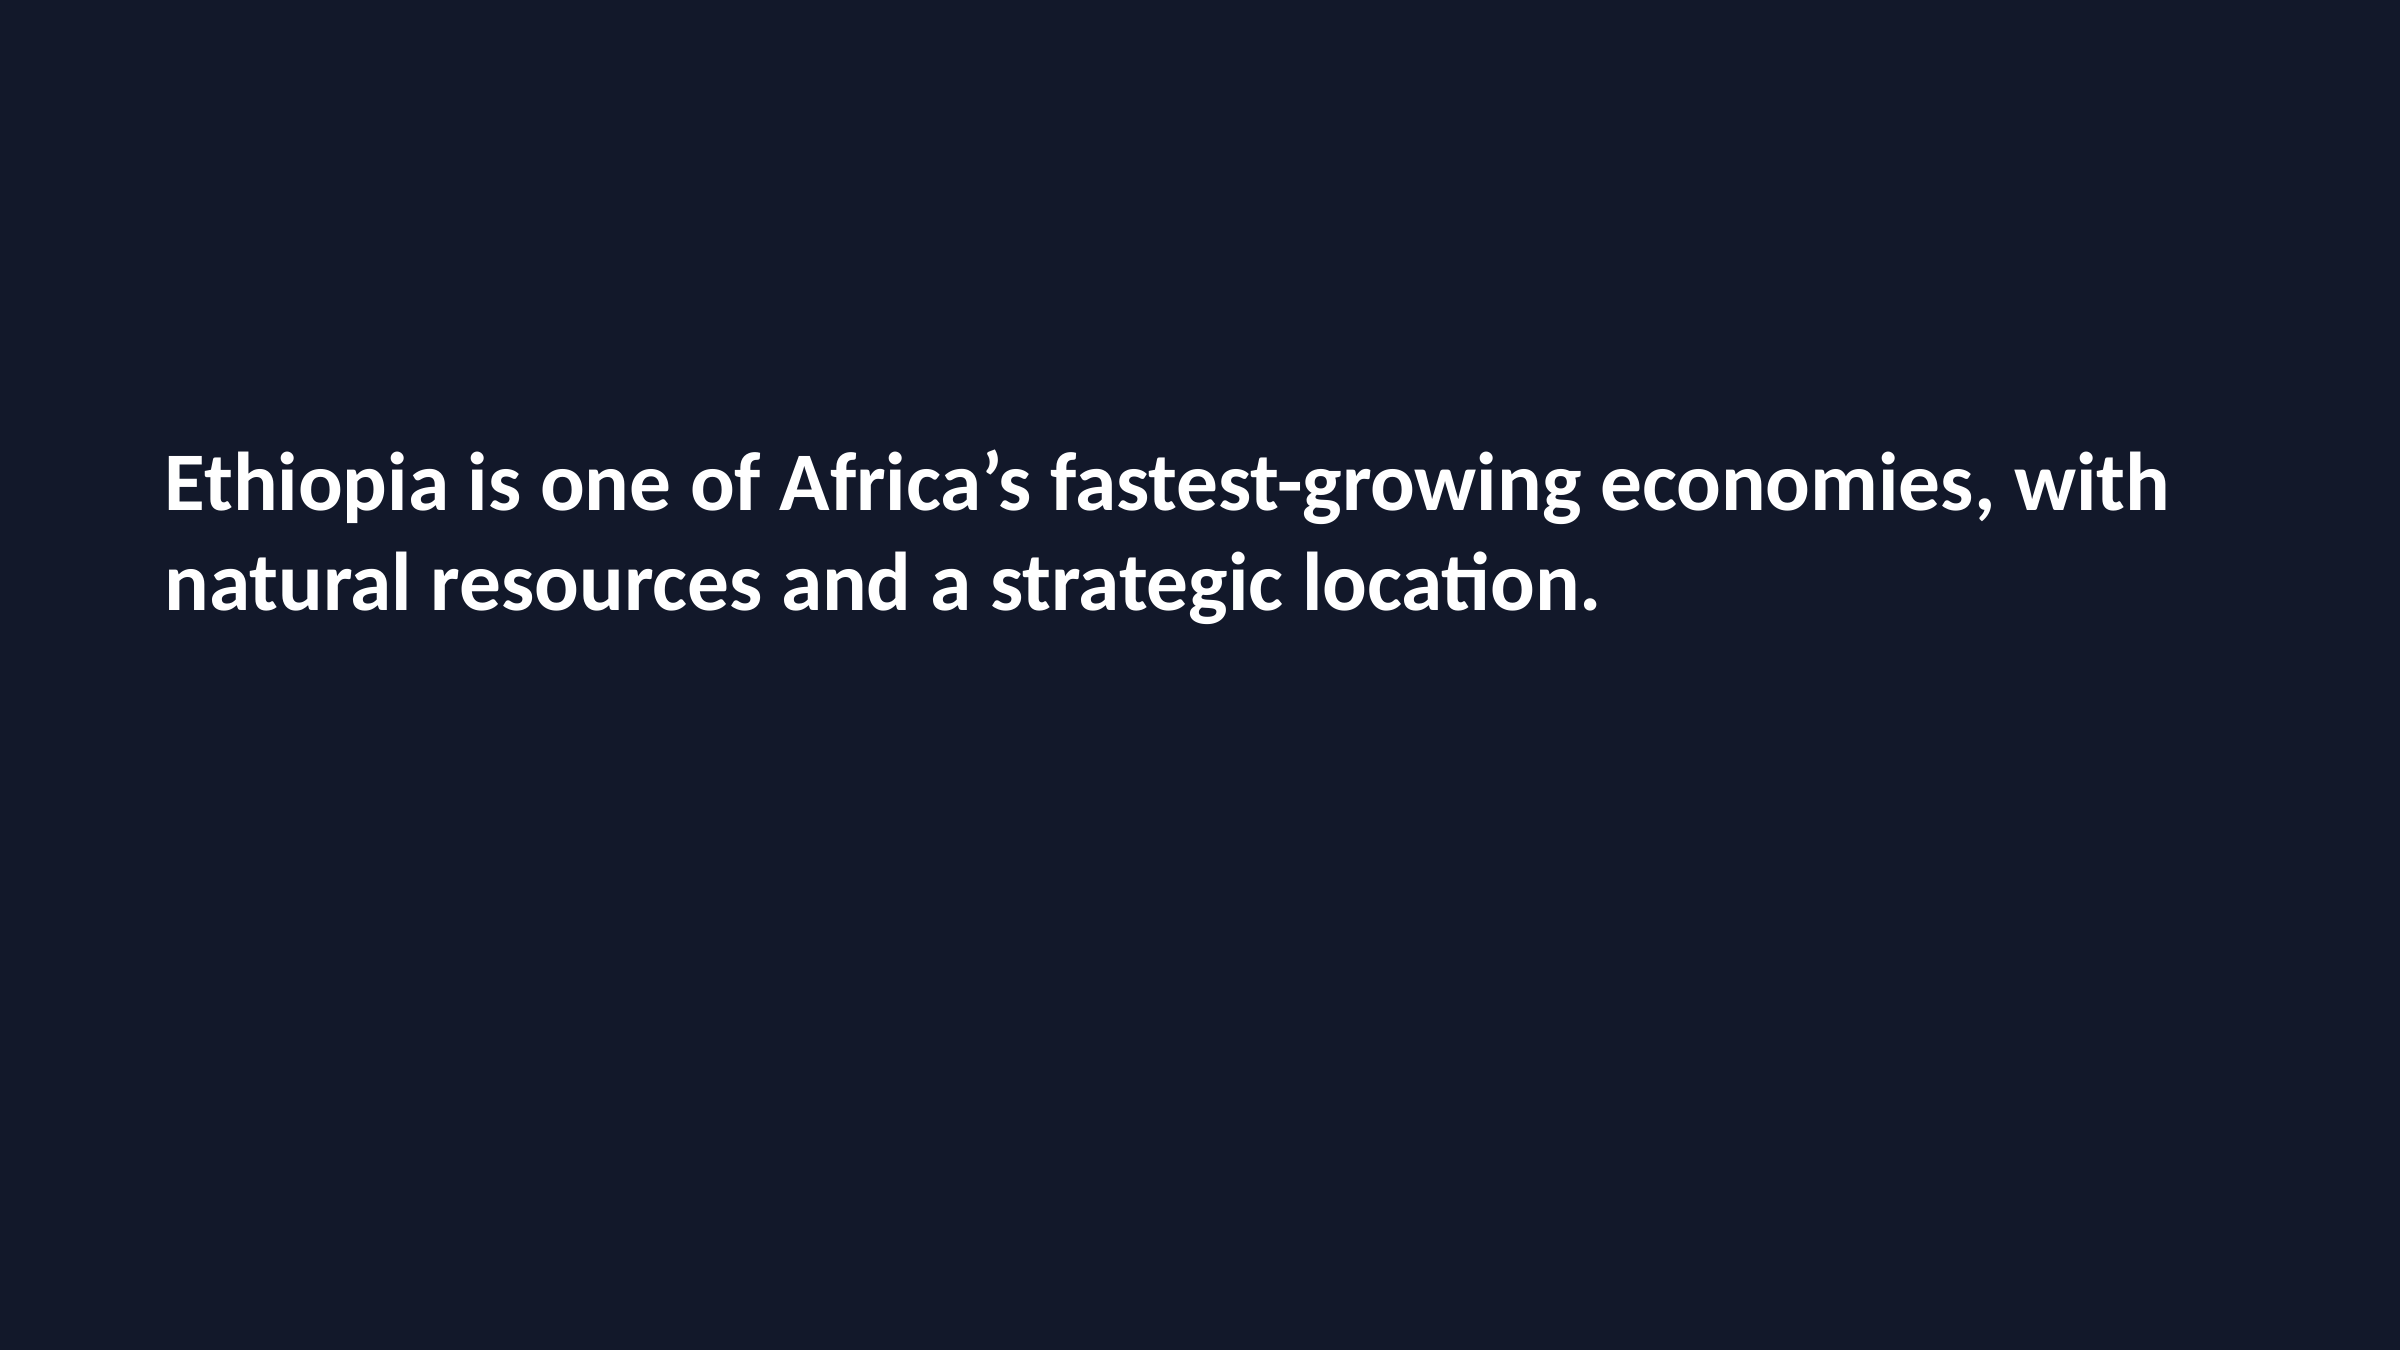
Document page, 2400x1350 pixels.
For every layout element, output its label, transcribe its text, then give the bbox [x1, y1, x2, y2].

text_box Ethiopia is one of Africa’s fastest-growing economies, with natural resources and a strategic location. [149, 374, 2250, 635]
